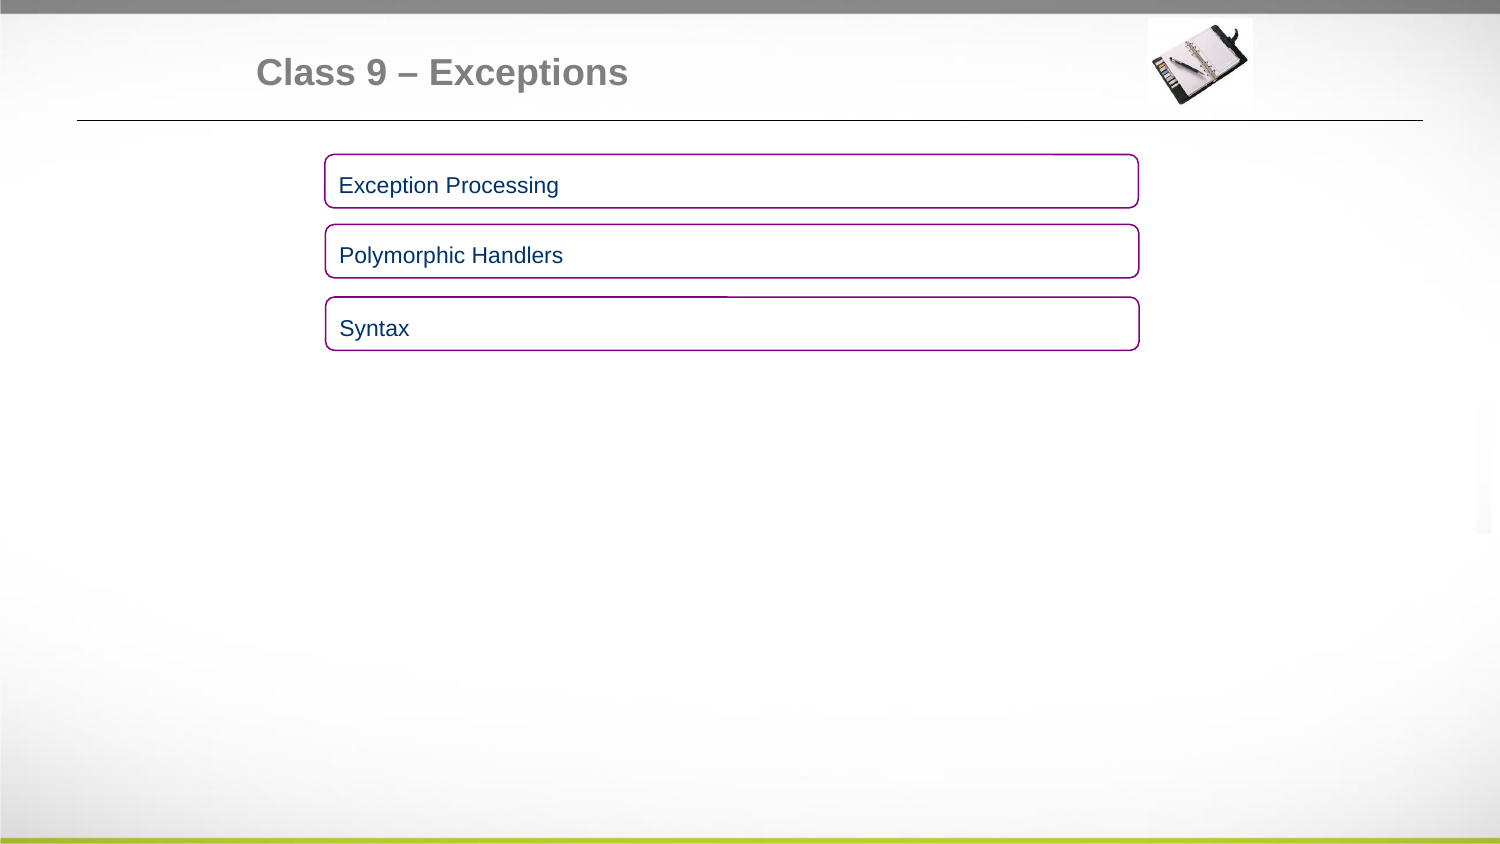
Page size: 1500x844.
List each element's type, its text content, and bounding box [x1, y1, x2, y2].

picture [1148, 18, 1253, 113]
text_box Polymorphic Handlers [325, 224, 1139, 278]
text_box Exception Processing [324, 154, 1139, 208]
text_box Class 9 – Exceptions [245, 0, 1258, 141]
picture [0, 0, 1500, 844]
text_box Syntax [325, 296, 1140, 351]
